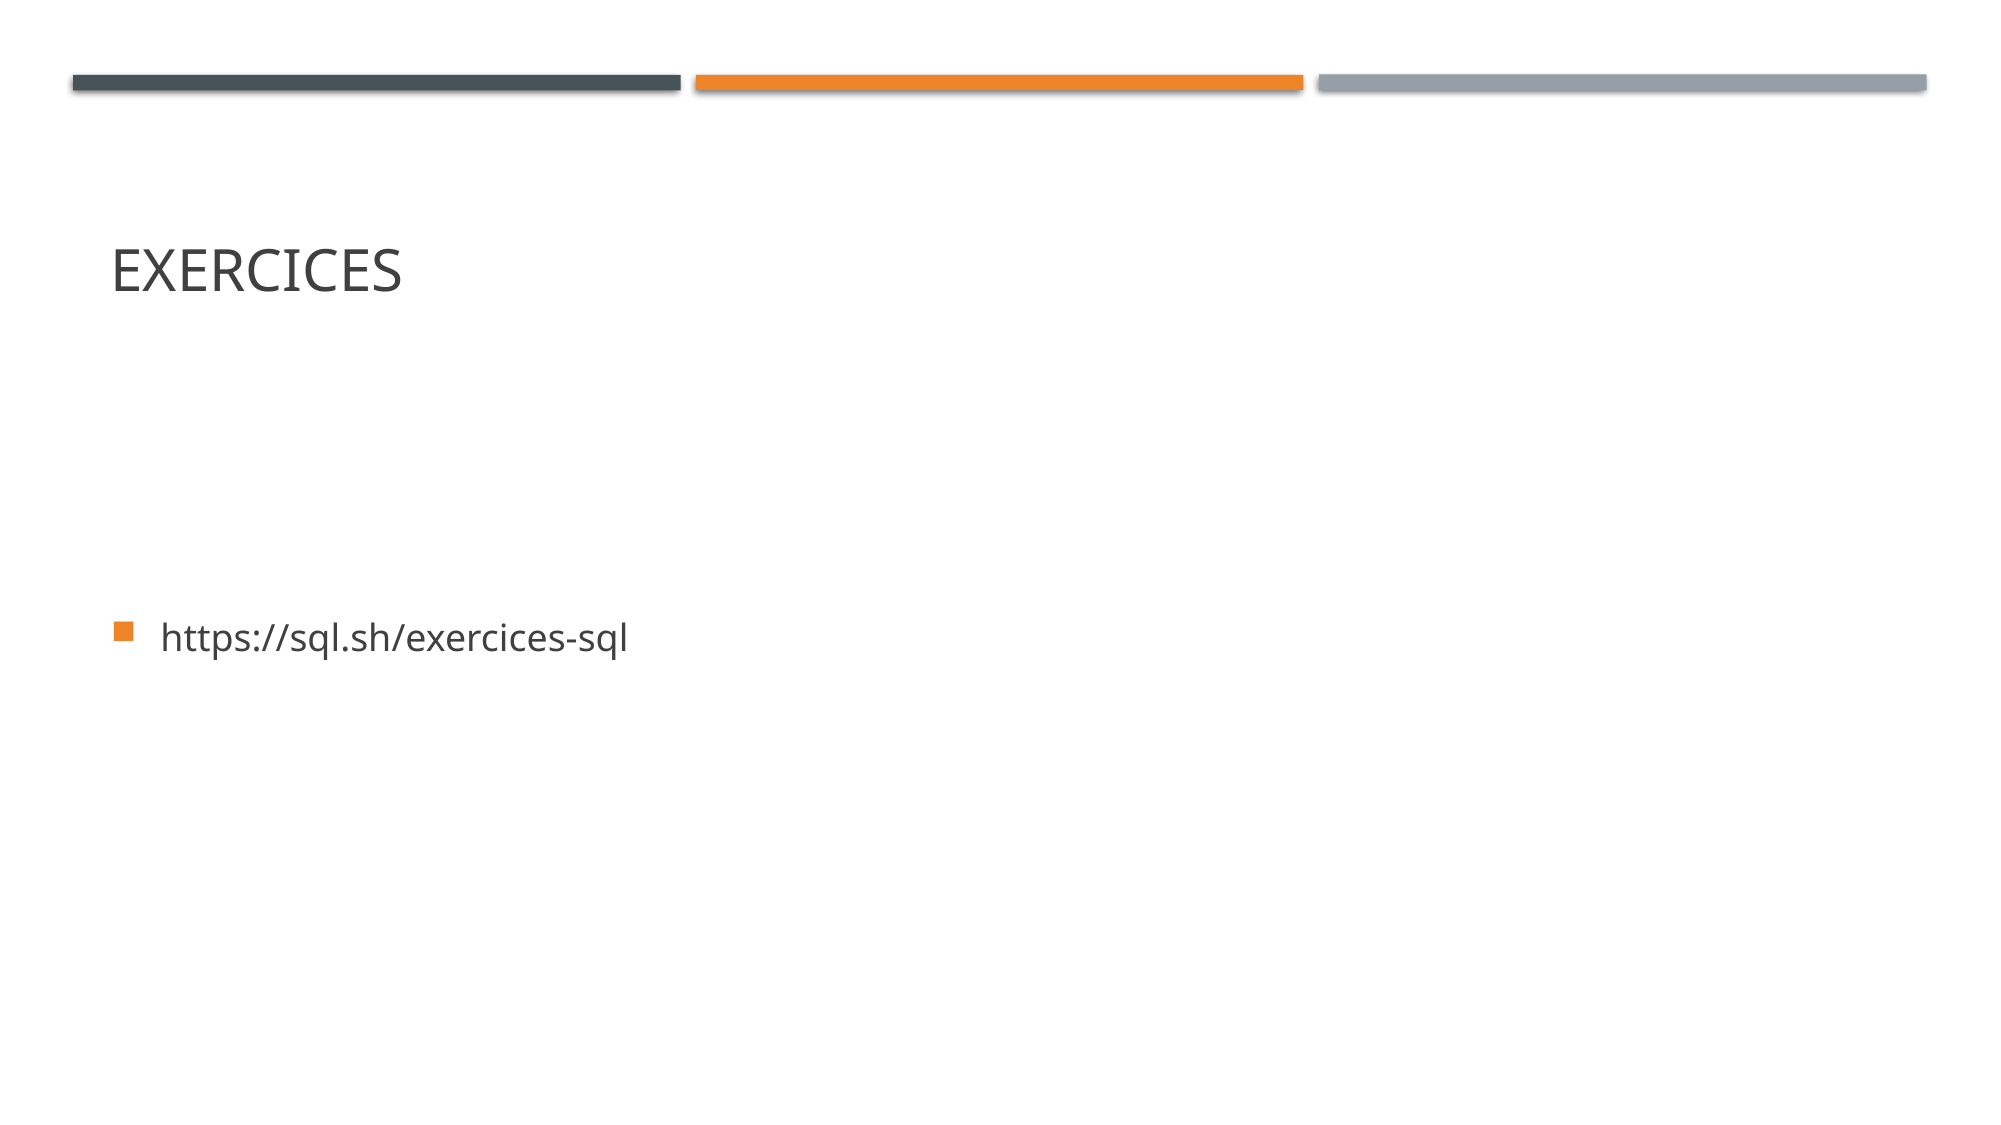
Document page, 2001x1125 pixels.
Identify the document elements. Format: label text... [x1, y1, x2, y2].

list https://sql.sh/exercices-sql [95, 383, 824, 890]
title exercices [95, 115, 1905, 311]
